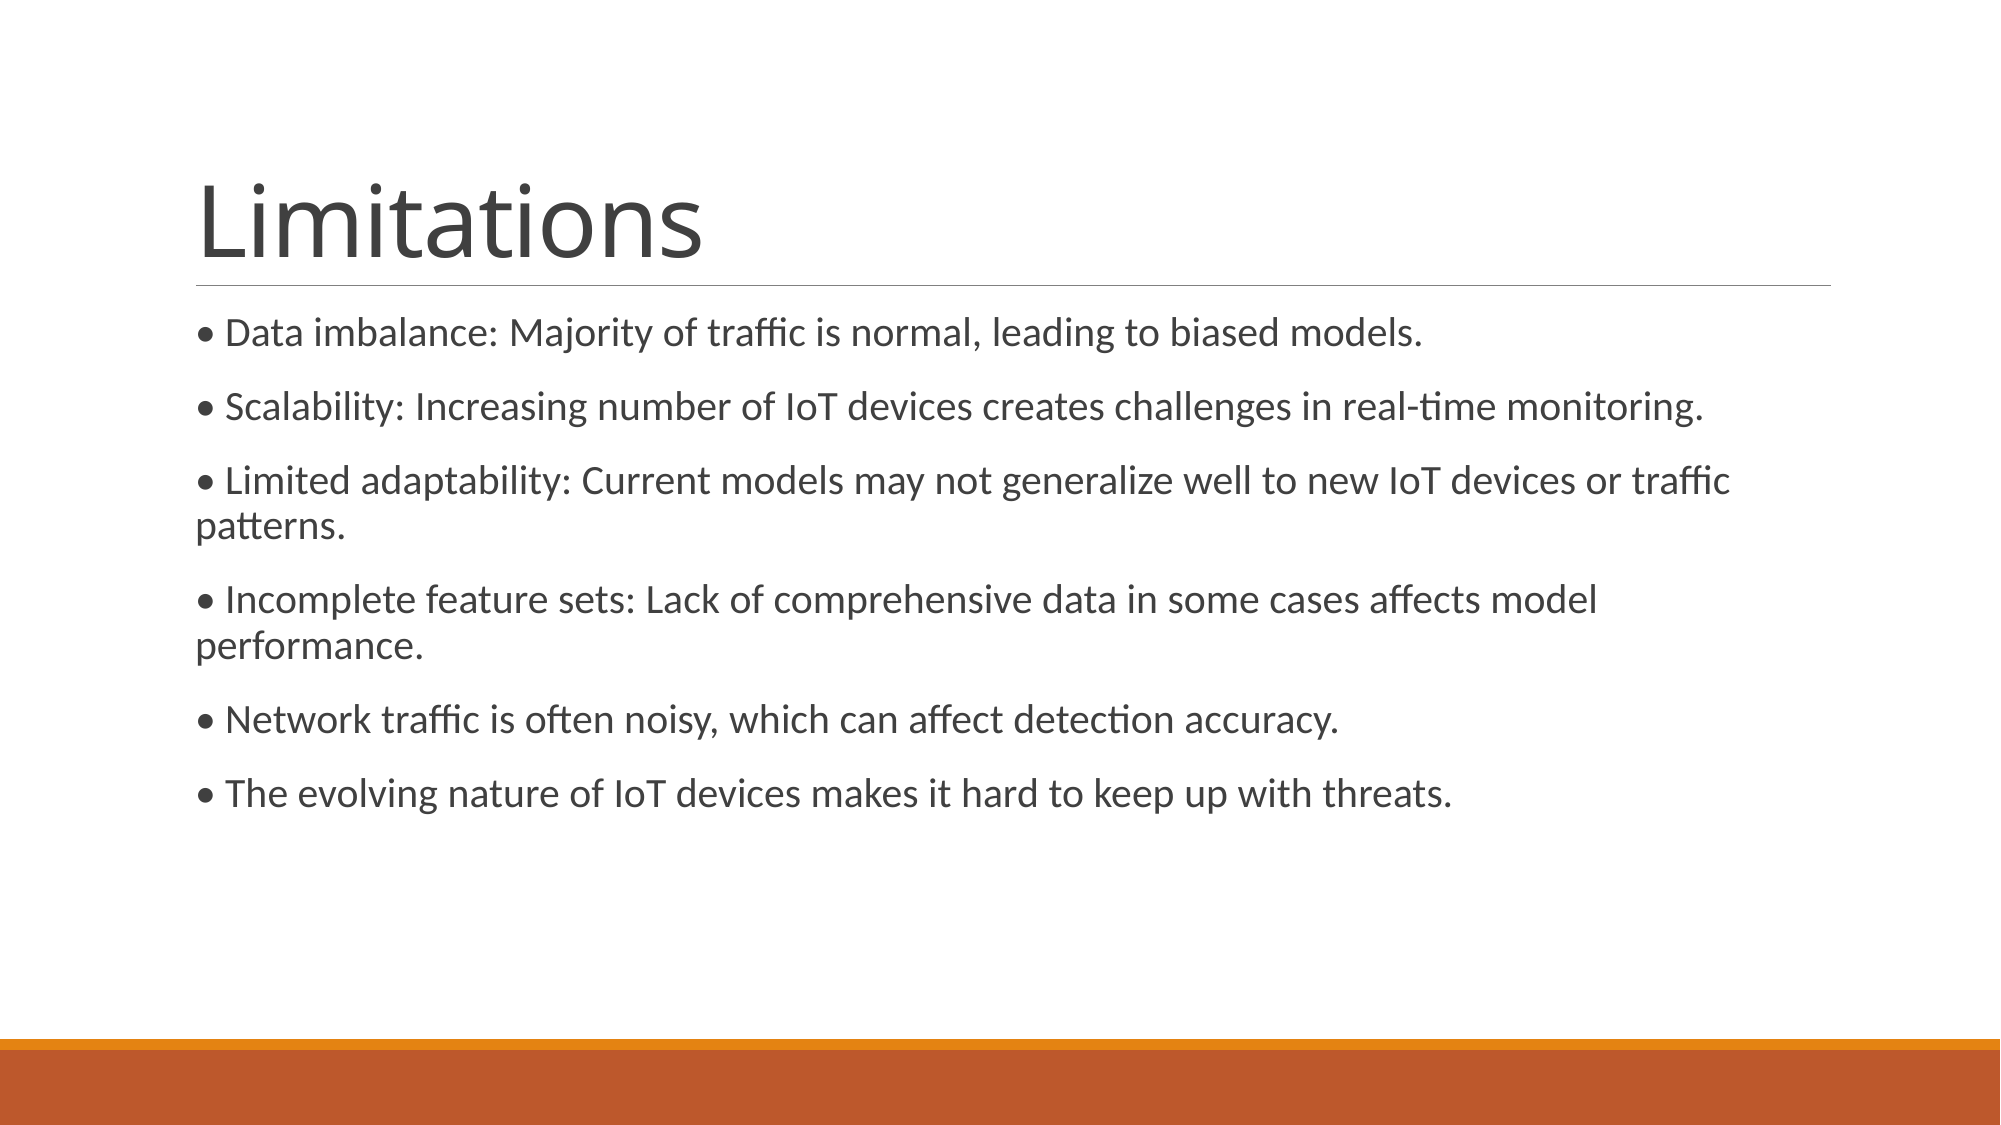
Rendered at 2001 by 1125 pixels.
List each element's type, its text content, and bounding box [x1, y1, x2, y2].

list • Data imbalance: Majority of traffic is normal, leading to biased models. • Scalability: Increasing number of IoT devices creates challenges in real-time monitoring. • Limited adaptability: Current models may not generalize well to new IoT devices or traffic patterns. • Incomplete feature sets: Lack of comprehensive data in some cases affects model performance. • Network traffic is often noisy, which can affect detection accuracy. • The evolving nature of IoT devices makes it hard to keep up with threats. [180, 302, 1830, 963]
title Limitations [180, 47, 1830, 285]
